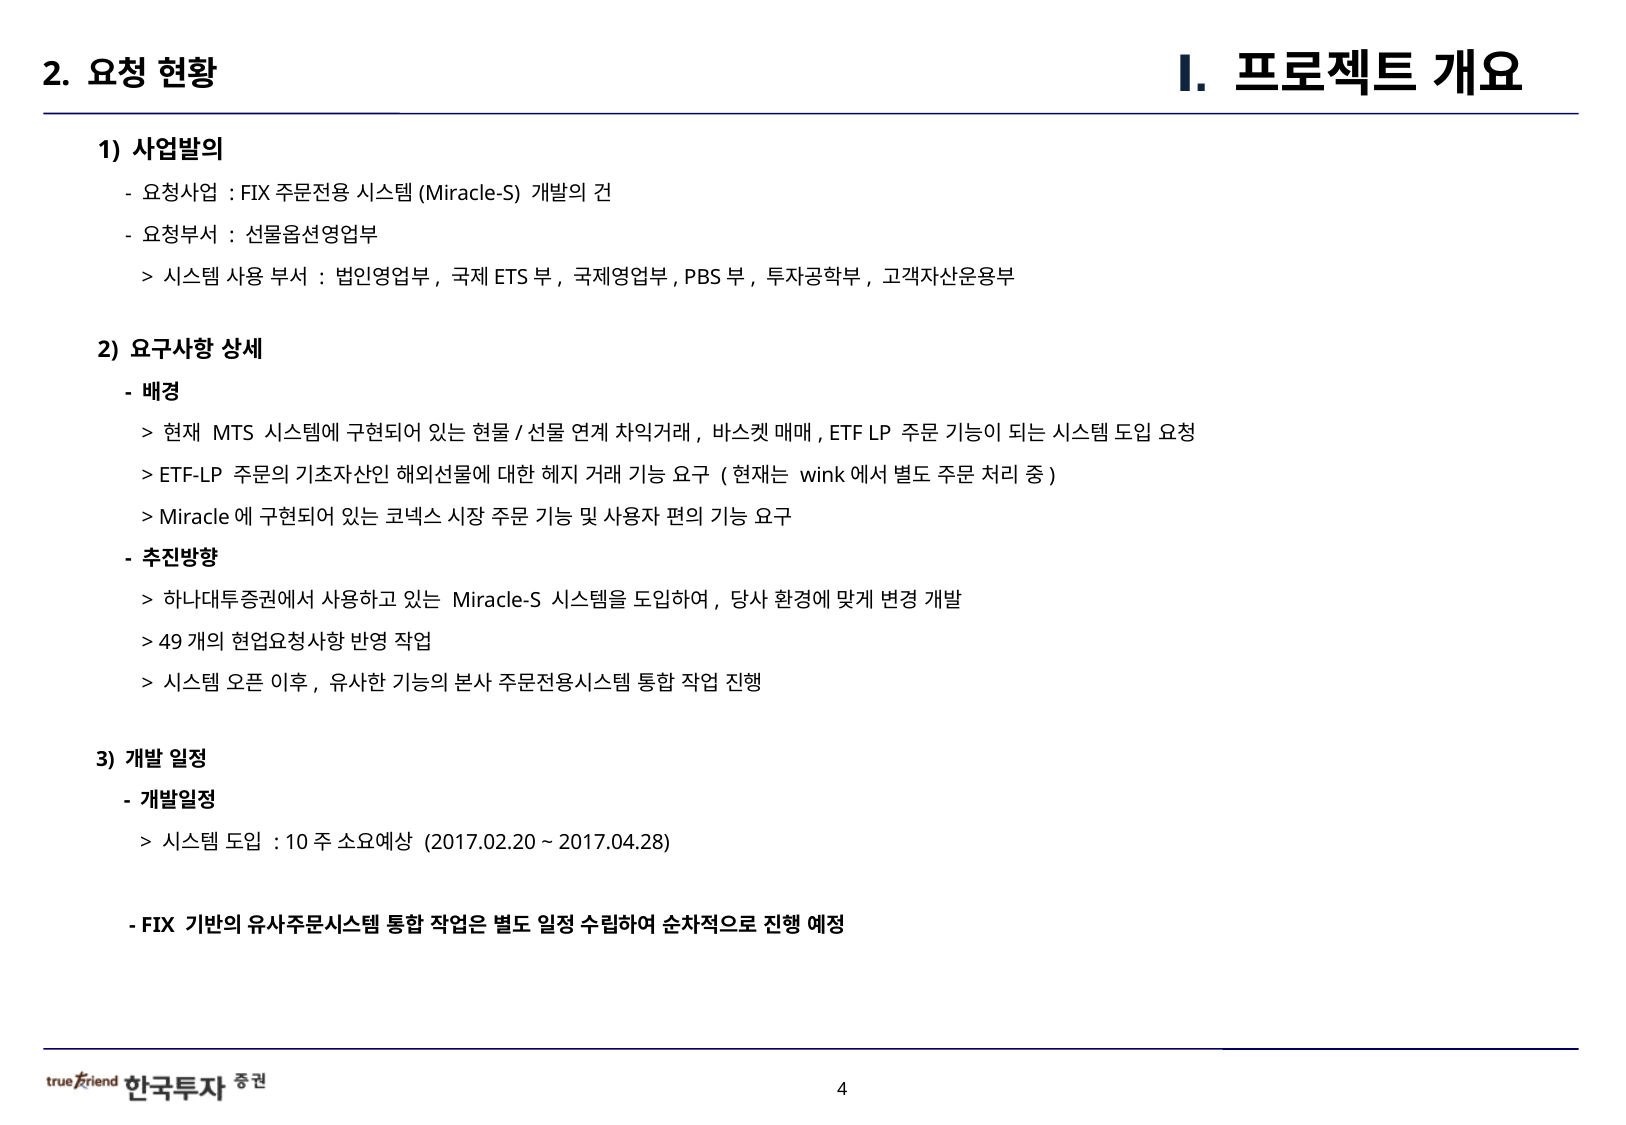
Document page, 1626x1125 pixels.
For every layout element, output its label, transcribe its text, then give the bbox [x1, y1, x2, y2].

title 2. 요청 현황 [27, 31, 1094, 114]
picture [44, 1070, 267, 1104]
text_box 3) 개발 일정 - 개발일정 > 시스템 도입 : 10주 소요예상 (2017.02.20 ~ 2017.04.28) - FIX 기반의 유사주문시스템 통합 작업은 별도 일정 수립하여 순차적으로 진행 예정 [80, 737, 1600, 1024]
text_box 2) 요구사항 상세 - 배경 > 현재 MTS 시스템에 구현되어 있는 현물/선물 연계 차익거래, 바스켓 매매, ETF LP 주문 기능이 되는 시스템 도입 요청 > ETF-LP 주문의 기초자산인 해외선물에 대한 헤지 거래 기능 요구 (현재는 wink에서 별도 주문 처리 중) > Miracle에 구현되어 있는 코넥스 시장 주문 기능 및 사용자 편의 기능 요구 - 추진방향 > 하나대투증권에서 사용하고 있는 Miracle-S 시스템을 도입하여, 당사 환경에 맞게 변경 개발 > 49개의 현업요청사항 반영 작업 > 시스템 오픈 이후, 유사한 기능의 본사 주문전용시스템 통합 작업 진행 [81, 326, 1602, 738]
text_box 1) 사업발의 - 요청사업 : FIX주문전용 시스템(Miracle-S) 개발의 건 - 요청부서 : 선물옵션영업부 > 시스템 사용 부서 : 법인영업부, 국제ETS부, 국제영업부, PBS부, 투자공학부, 고객자산운용부 [81, 125, 1602, 326]
text_box Ⅰ. 프로젝트 개요 [1175, 23, 1590, 120]
